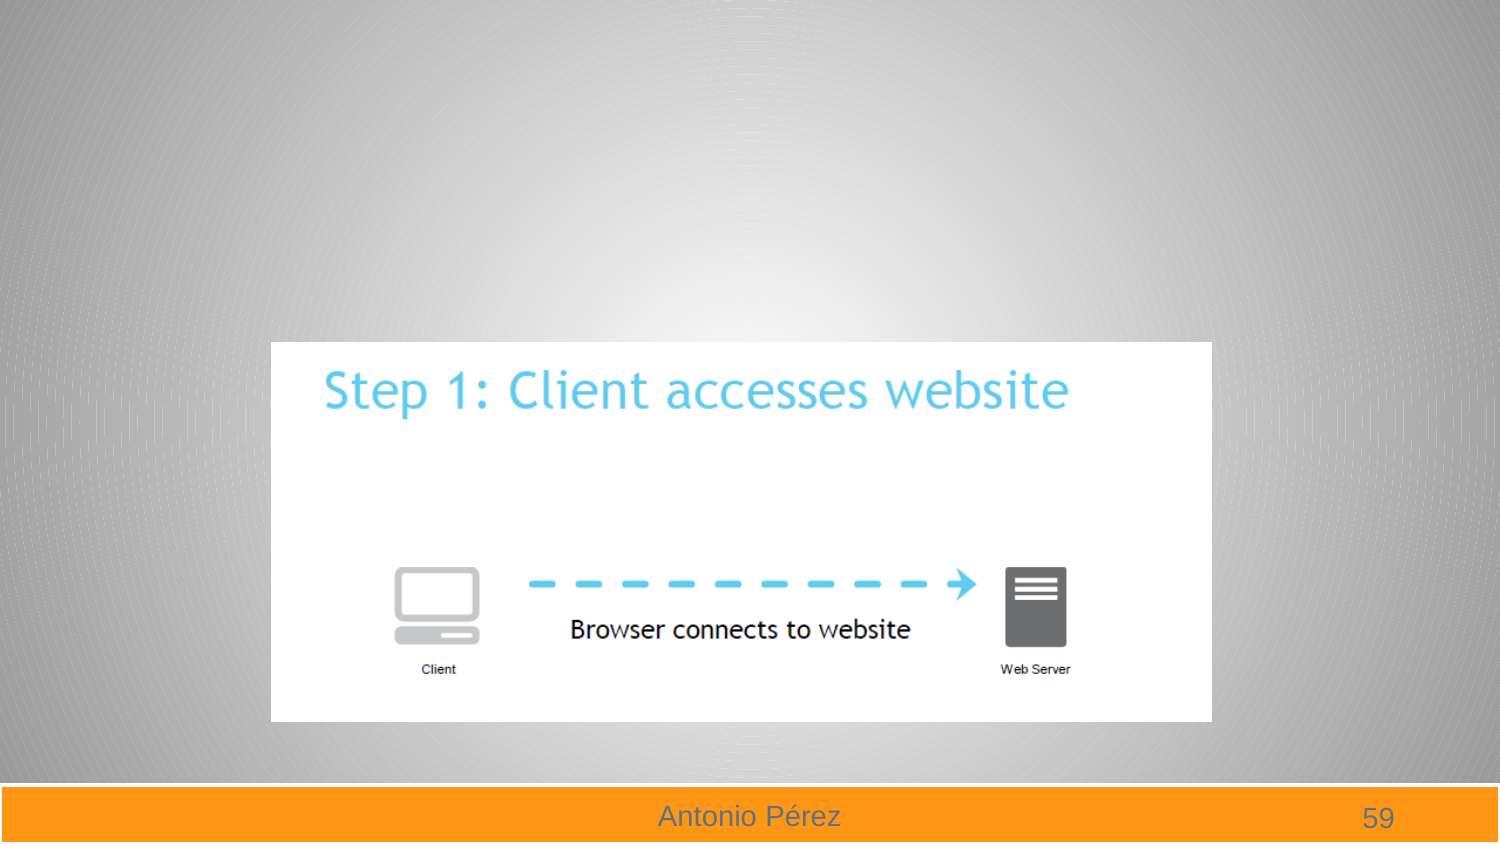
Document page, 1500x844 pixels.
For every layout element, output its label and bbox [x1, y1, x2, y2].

picture [271, 341, 1212, 723]
